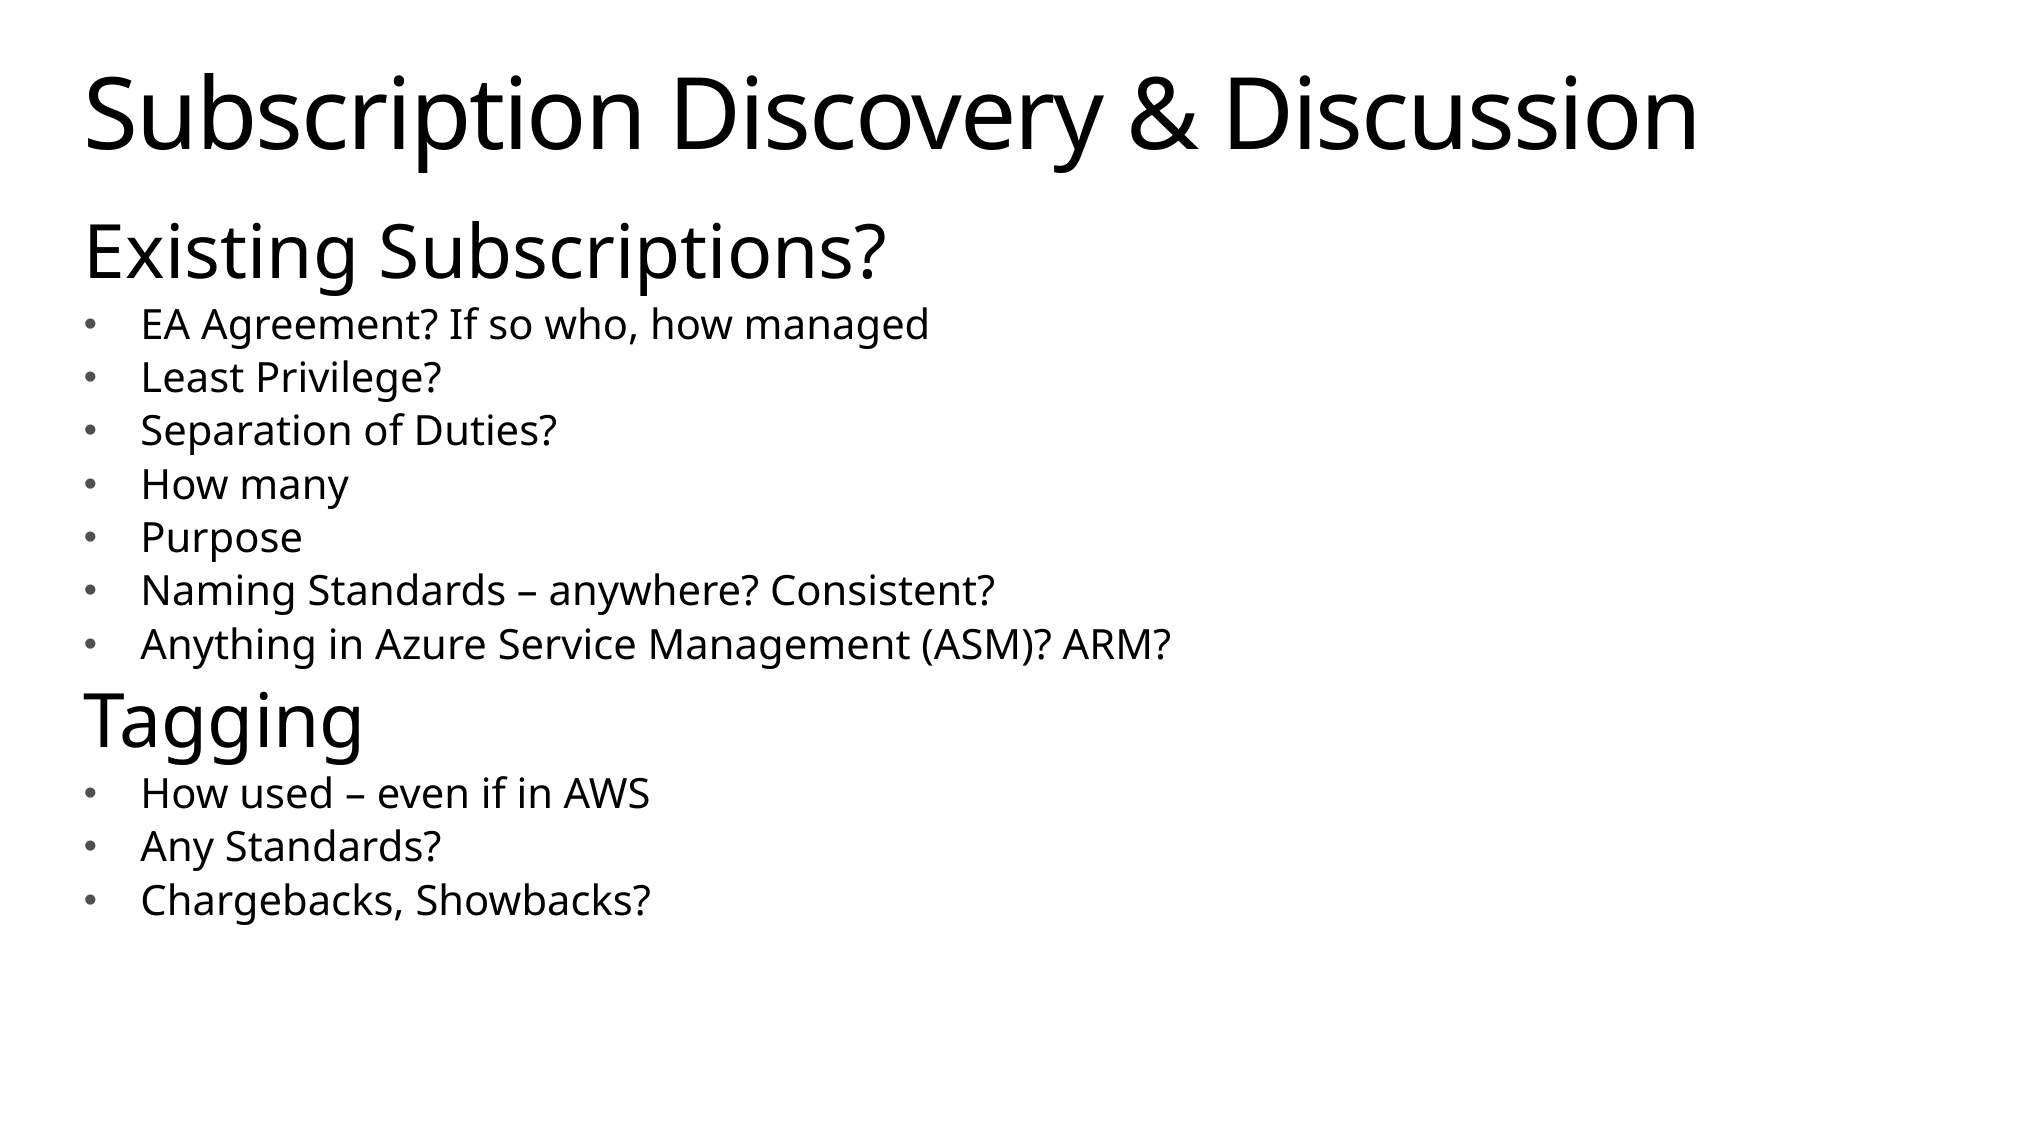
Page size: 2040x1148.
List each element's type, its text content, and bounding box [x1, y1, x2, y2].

title Subscription Discovery & Discussion [60, 48, 1980, 199]
list Existing Subscriptions? EA Agreement? If so who, how managed Least Privilege? Separation of Duties? How many Purpose Naming Standards – anywhere? Consistent? Anything in Azure Service Management (ASM)? ARM? Tagging How used – even if in AWS Any Standards? Chargebacks, Showbacks? [60, 199, 1980, 1022]
